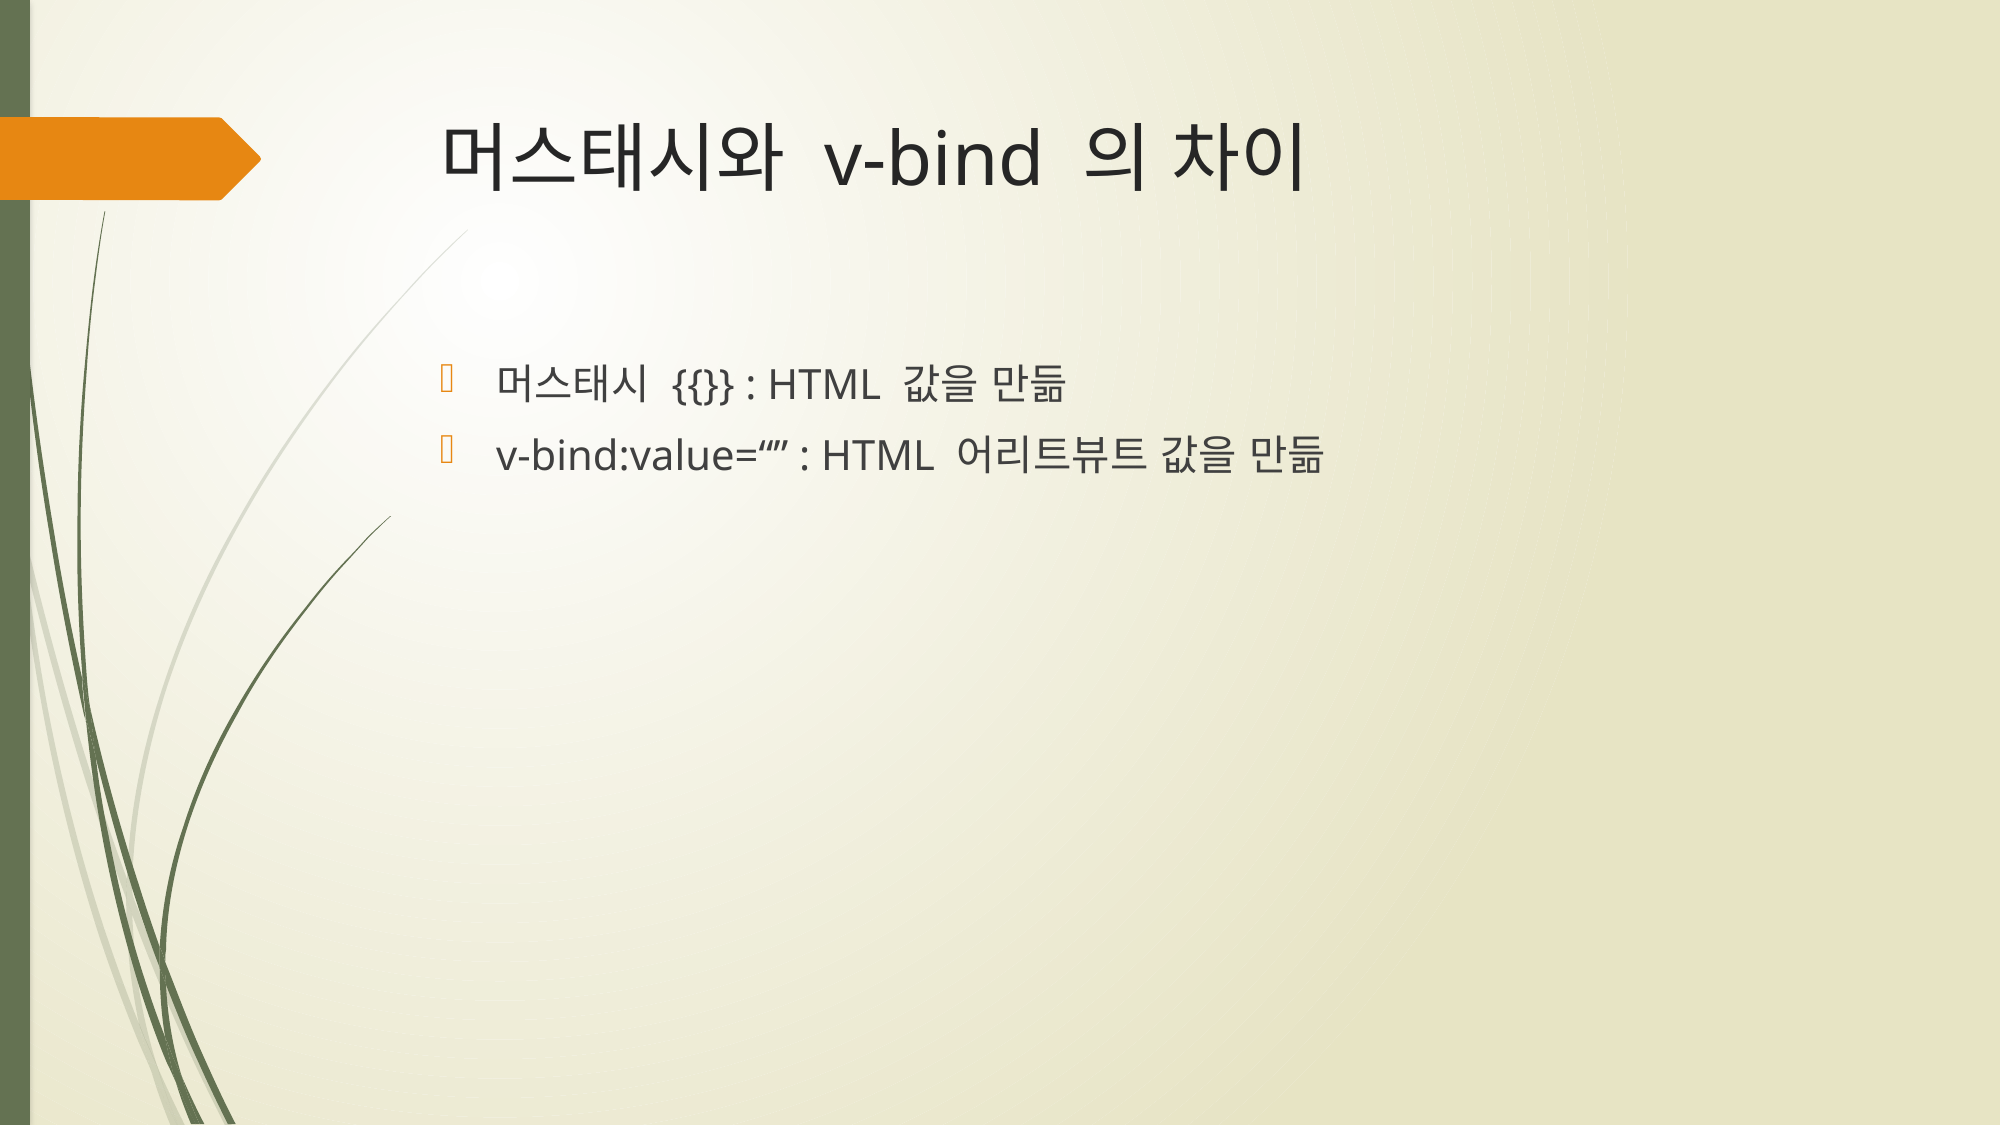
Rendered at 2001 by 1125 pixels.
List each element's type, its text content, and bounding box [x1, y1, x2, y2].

list 머스태시 {{}} : HTML 값을 만듦 v-bind:value=“” : HTML 어리트뷰트 값을 만듦 [424, 350, 1888, 970]
title 머스태시와 v-bind 의 차이 [425, 102, 1888, 313]
